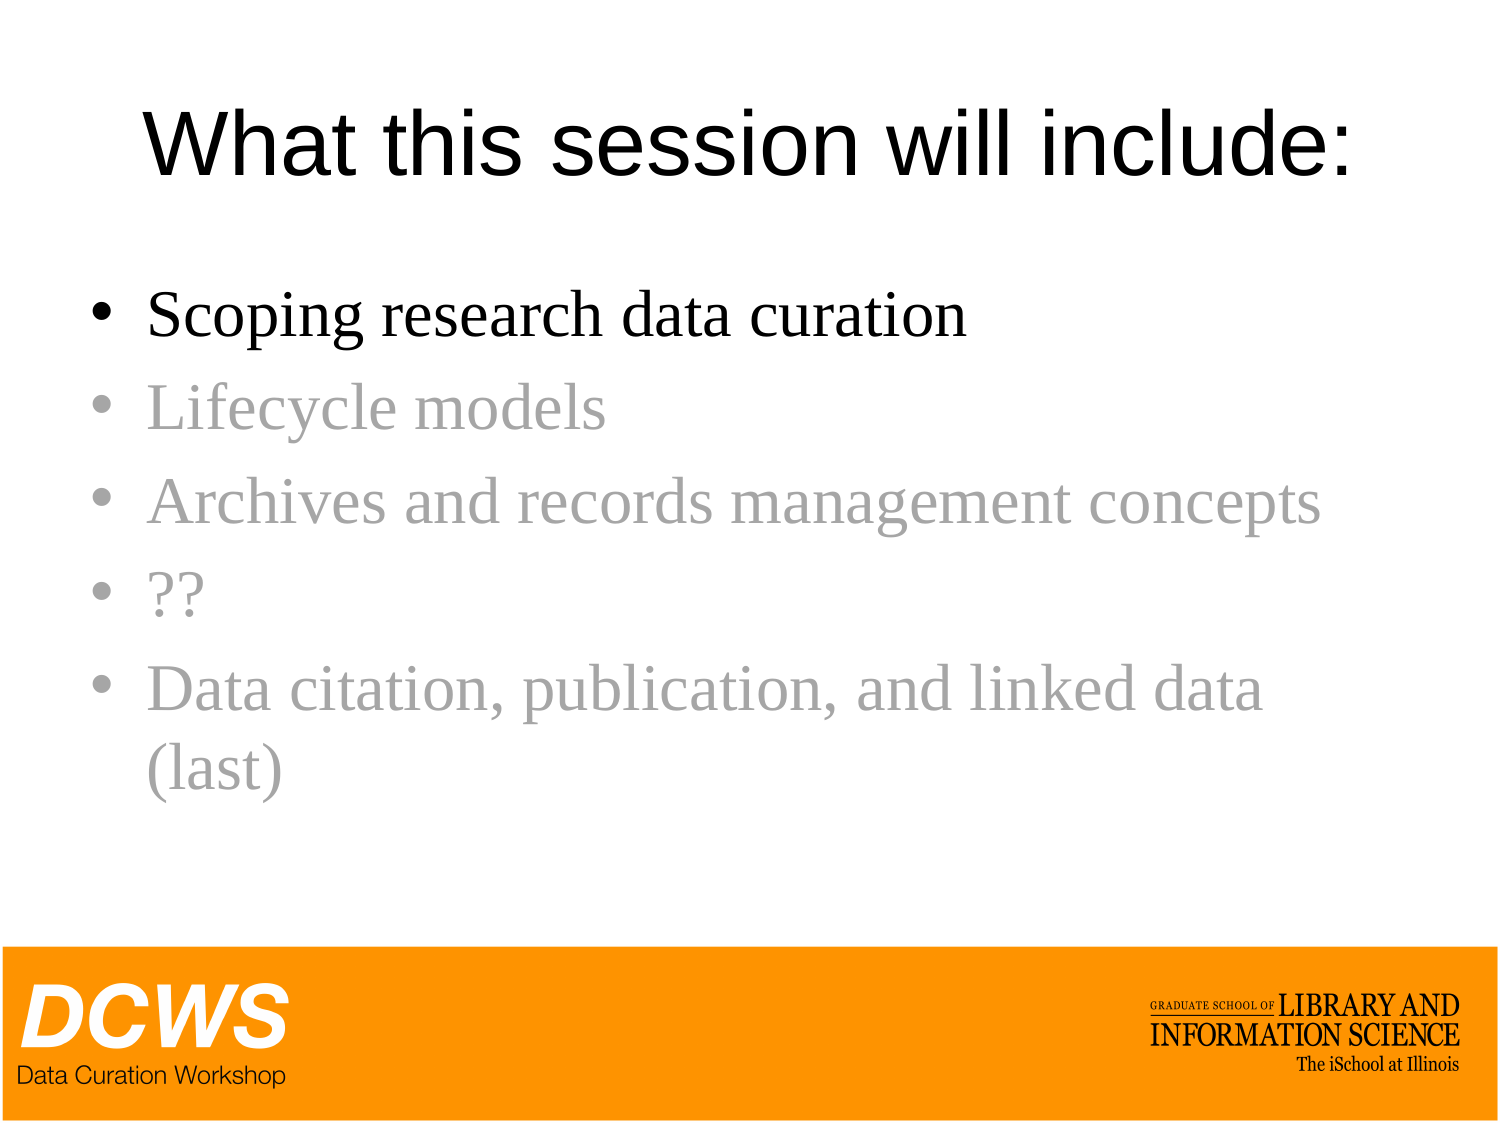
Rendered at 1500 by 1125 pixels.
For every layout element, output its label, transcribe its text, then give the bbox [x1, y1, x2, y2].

picture [0, 944, 1500, 1123]
title What this session will include: [75, 45, 1425, 233]
list Scoping research data curation Lifecycle models Archives and records management concepts ?? Data citation, publication, and linked data (last) [75, 262, 1425, 1005]
